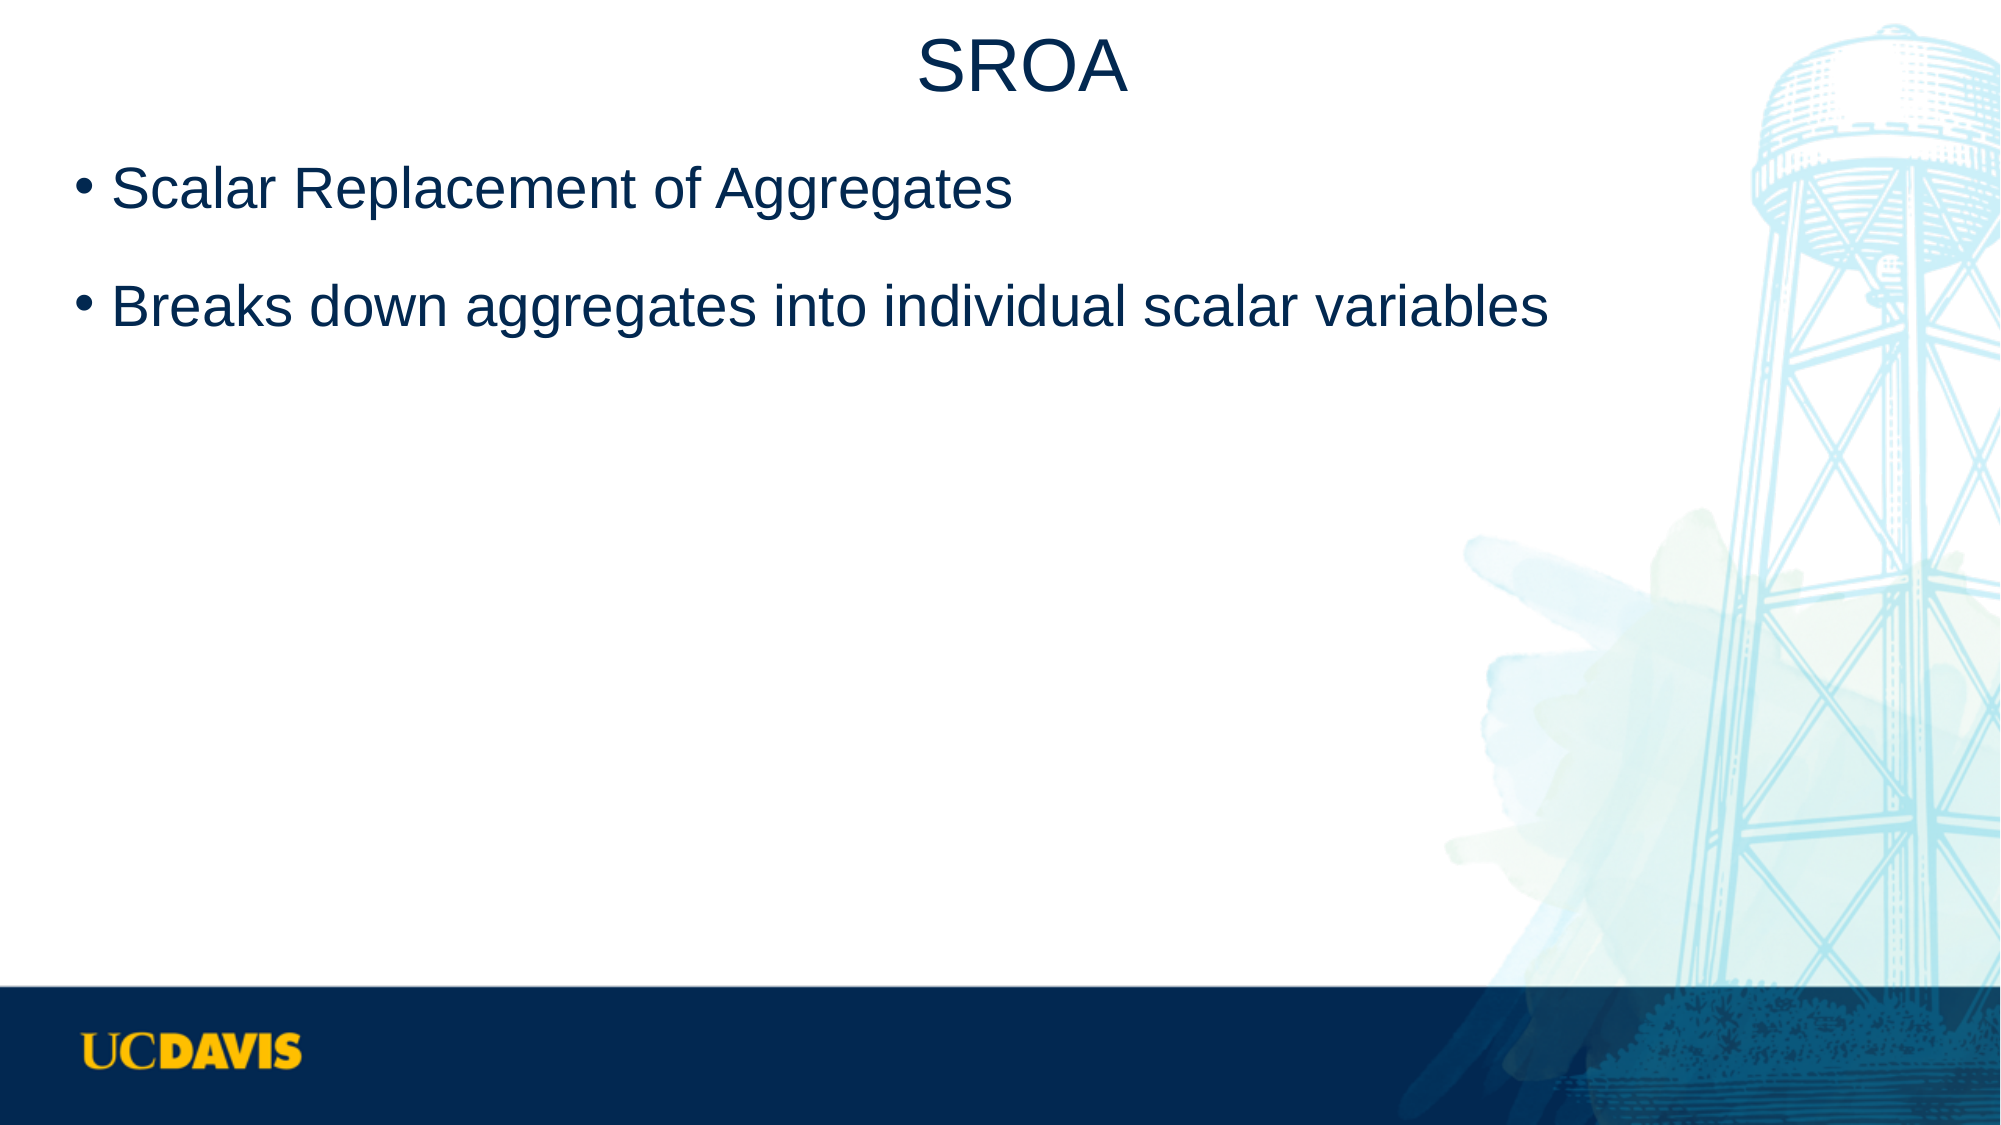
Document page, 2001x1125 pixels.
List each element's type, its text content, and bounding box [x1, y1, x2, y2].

picture [0, 0, 2001, 1125]
title SROA [0, 0, 2000, 115]
list Scalar Replacement of Aggregates Breaks down aggregates into individual scalar variables [59, 128, 1938, 985]
